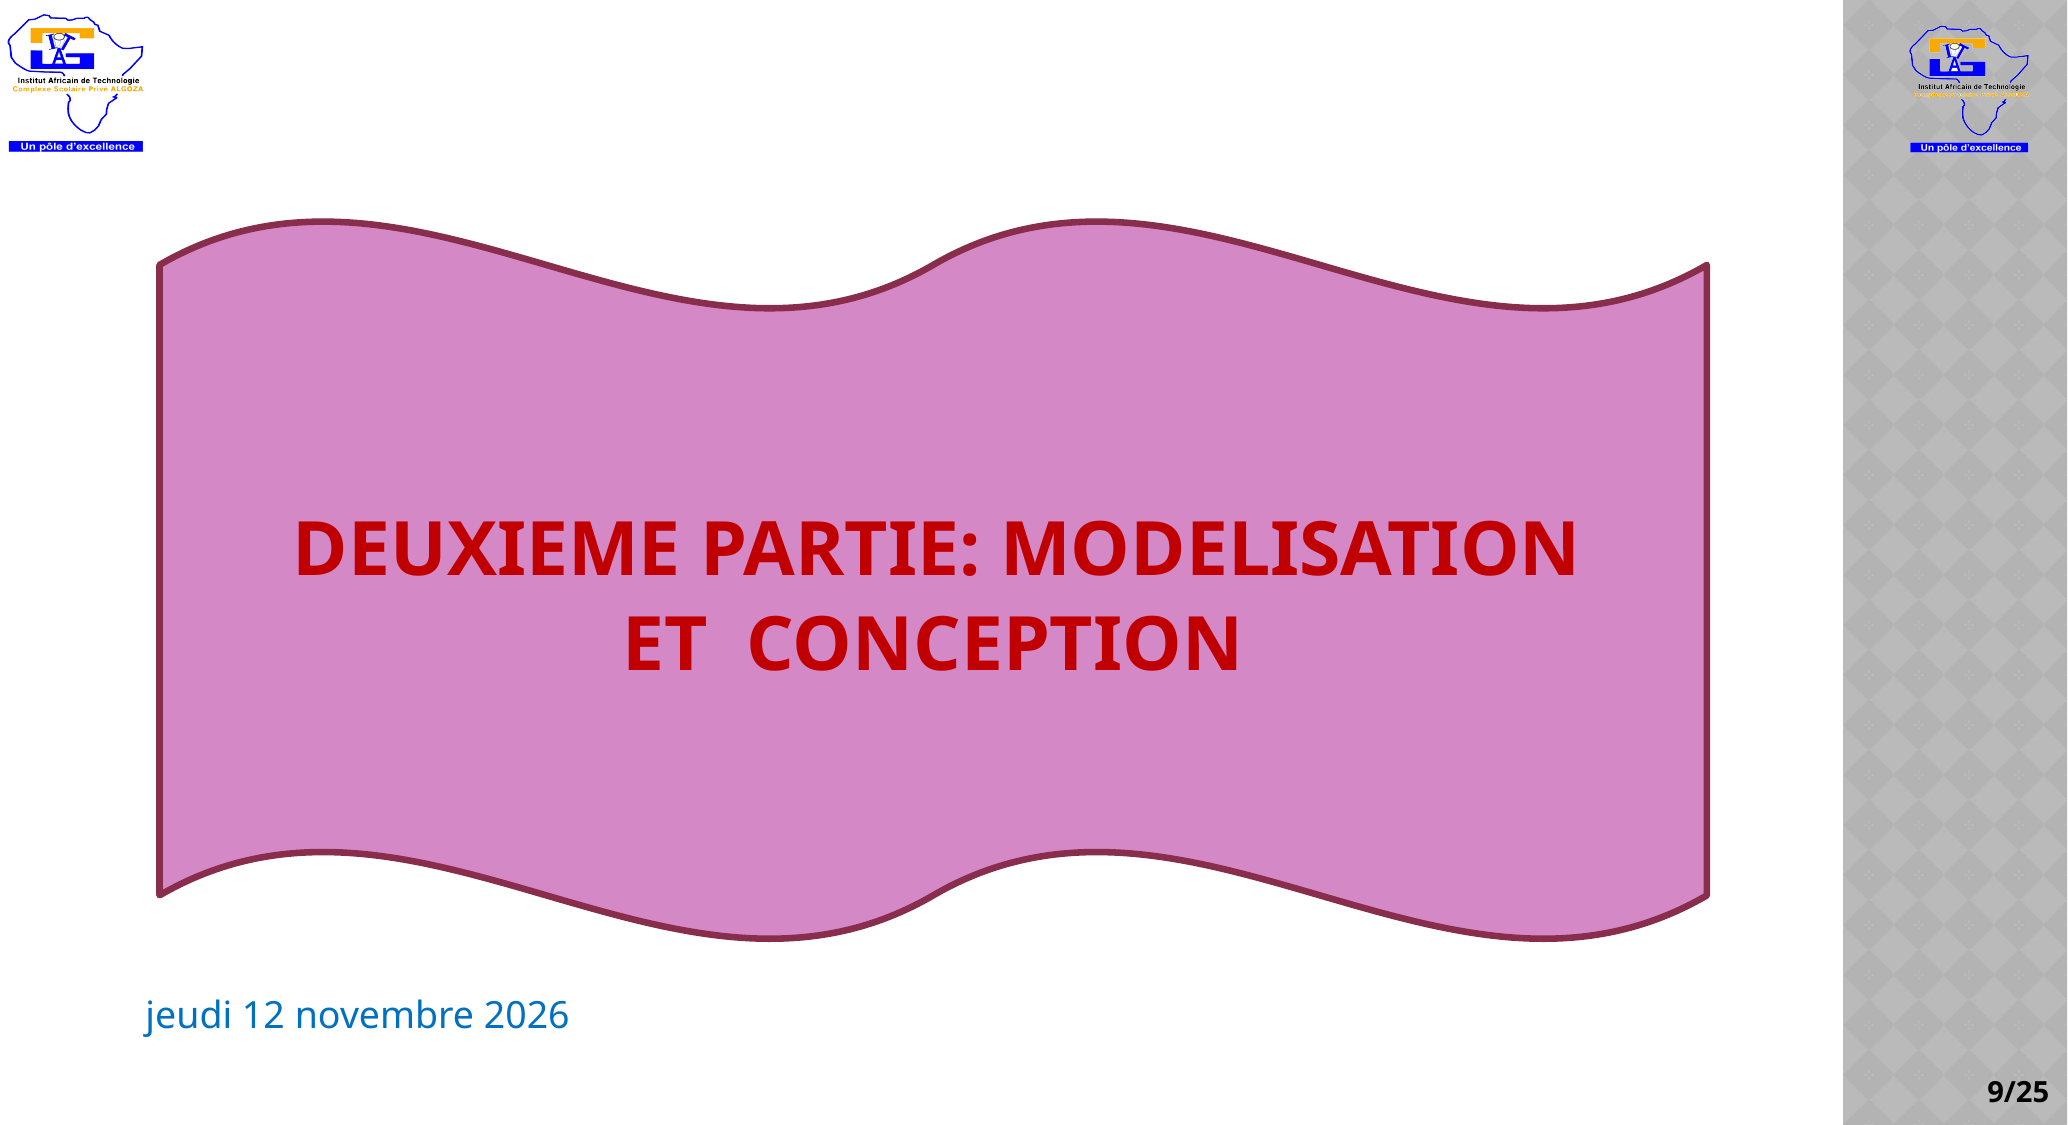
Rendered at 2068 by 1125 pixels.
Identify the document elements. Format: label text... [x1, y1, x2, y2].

text_box mardi 24 mai 2022 [130, 983, 585, 1049]
picture [1907, 18, 2033, 162]
picture [4, 5, 148, 162]
slide_number 9/25 [1916, 1075, 2050, 1113]
text_box DEUXIEME PARTIE: MODELISATION ET CONCEPTION [156, 218, 1711, 943]
